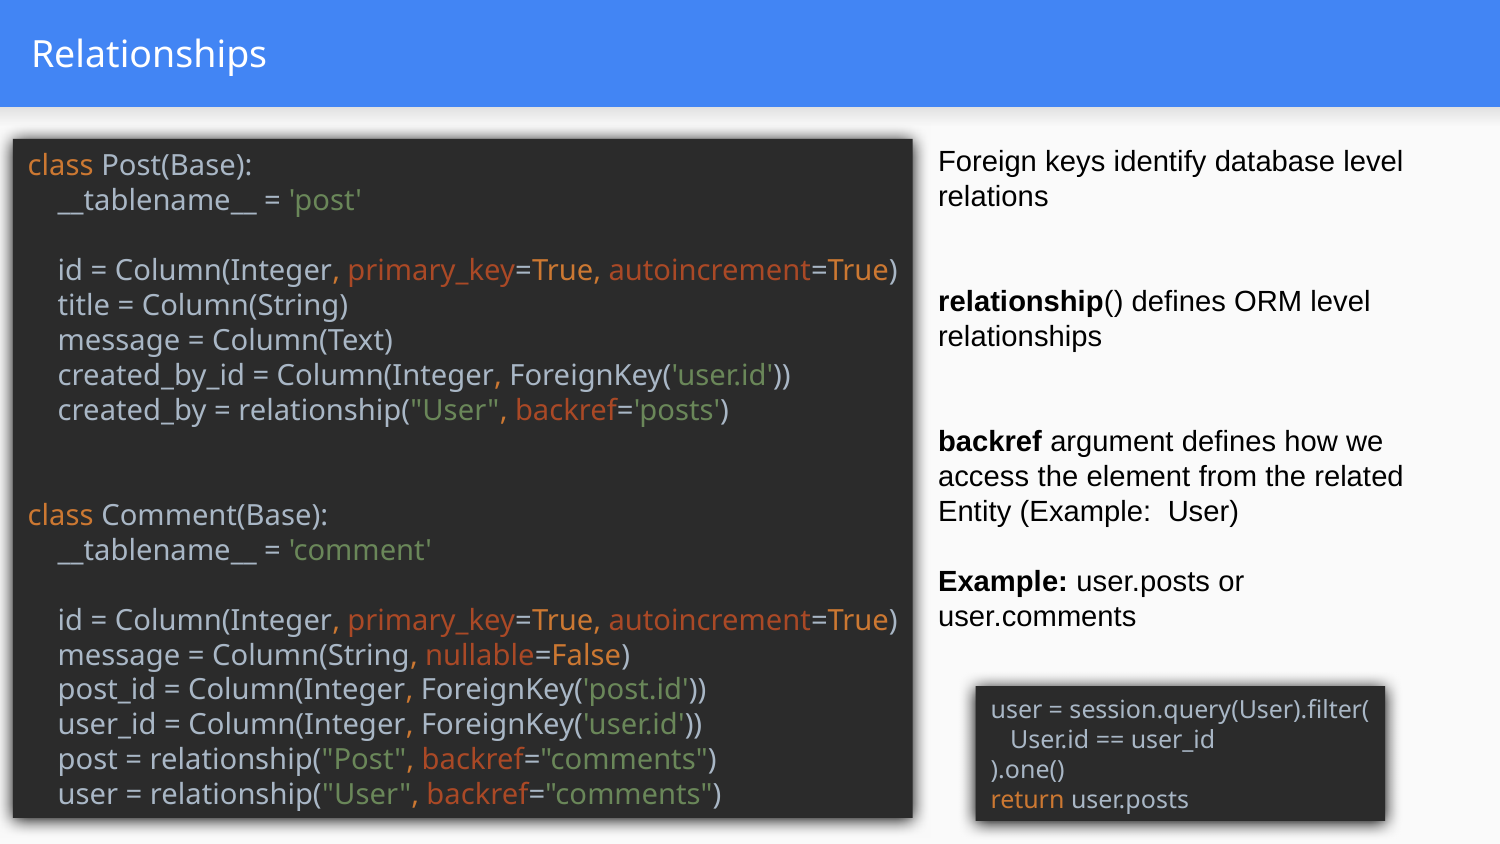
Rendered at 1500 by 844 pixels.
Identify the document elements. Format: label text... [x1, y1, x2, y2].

text_box Foreign keys identify database level relations relationship() defines ORM level relationships backref argument defines how we access the element from the related Entity (Example: User) Example: user.posts or user.comments [923, 135, 1438, 640]
text_box class Post(Base): __tablename__ = 'post' id = Column(Integer, primary_key=True, autoincrement=True) title = Column(String) message = Column(Text) created_by_id = Column(Integer, ForeignKey('user.id')) created_by = relationship("User", backref='posts') class Comment(Base): __tablename__ = 'comment' id = Column(Integer, primary_key=True, autoincrement=True) message = Column(String, nullable=False) post_id = Column(Integer, ForeignKey('post.id')) user_id = Column(Integer, ForeignKey('user.id')) post = relationship("Post", backref="comments") user = relationship("User", backref="comments") [15, 138, 911, 818]
text_box user = session.query(User).filter( User.id == user_id ).one() return user.posts [975, 686, 1386, 821]
title Relationships [16, 2, 1464, 102]
